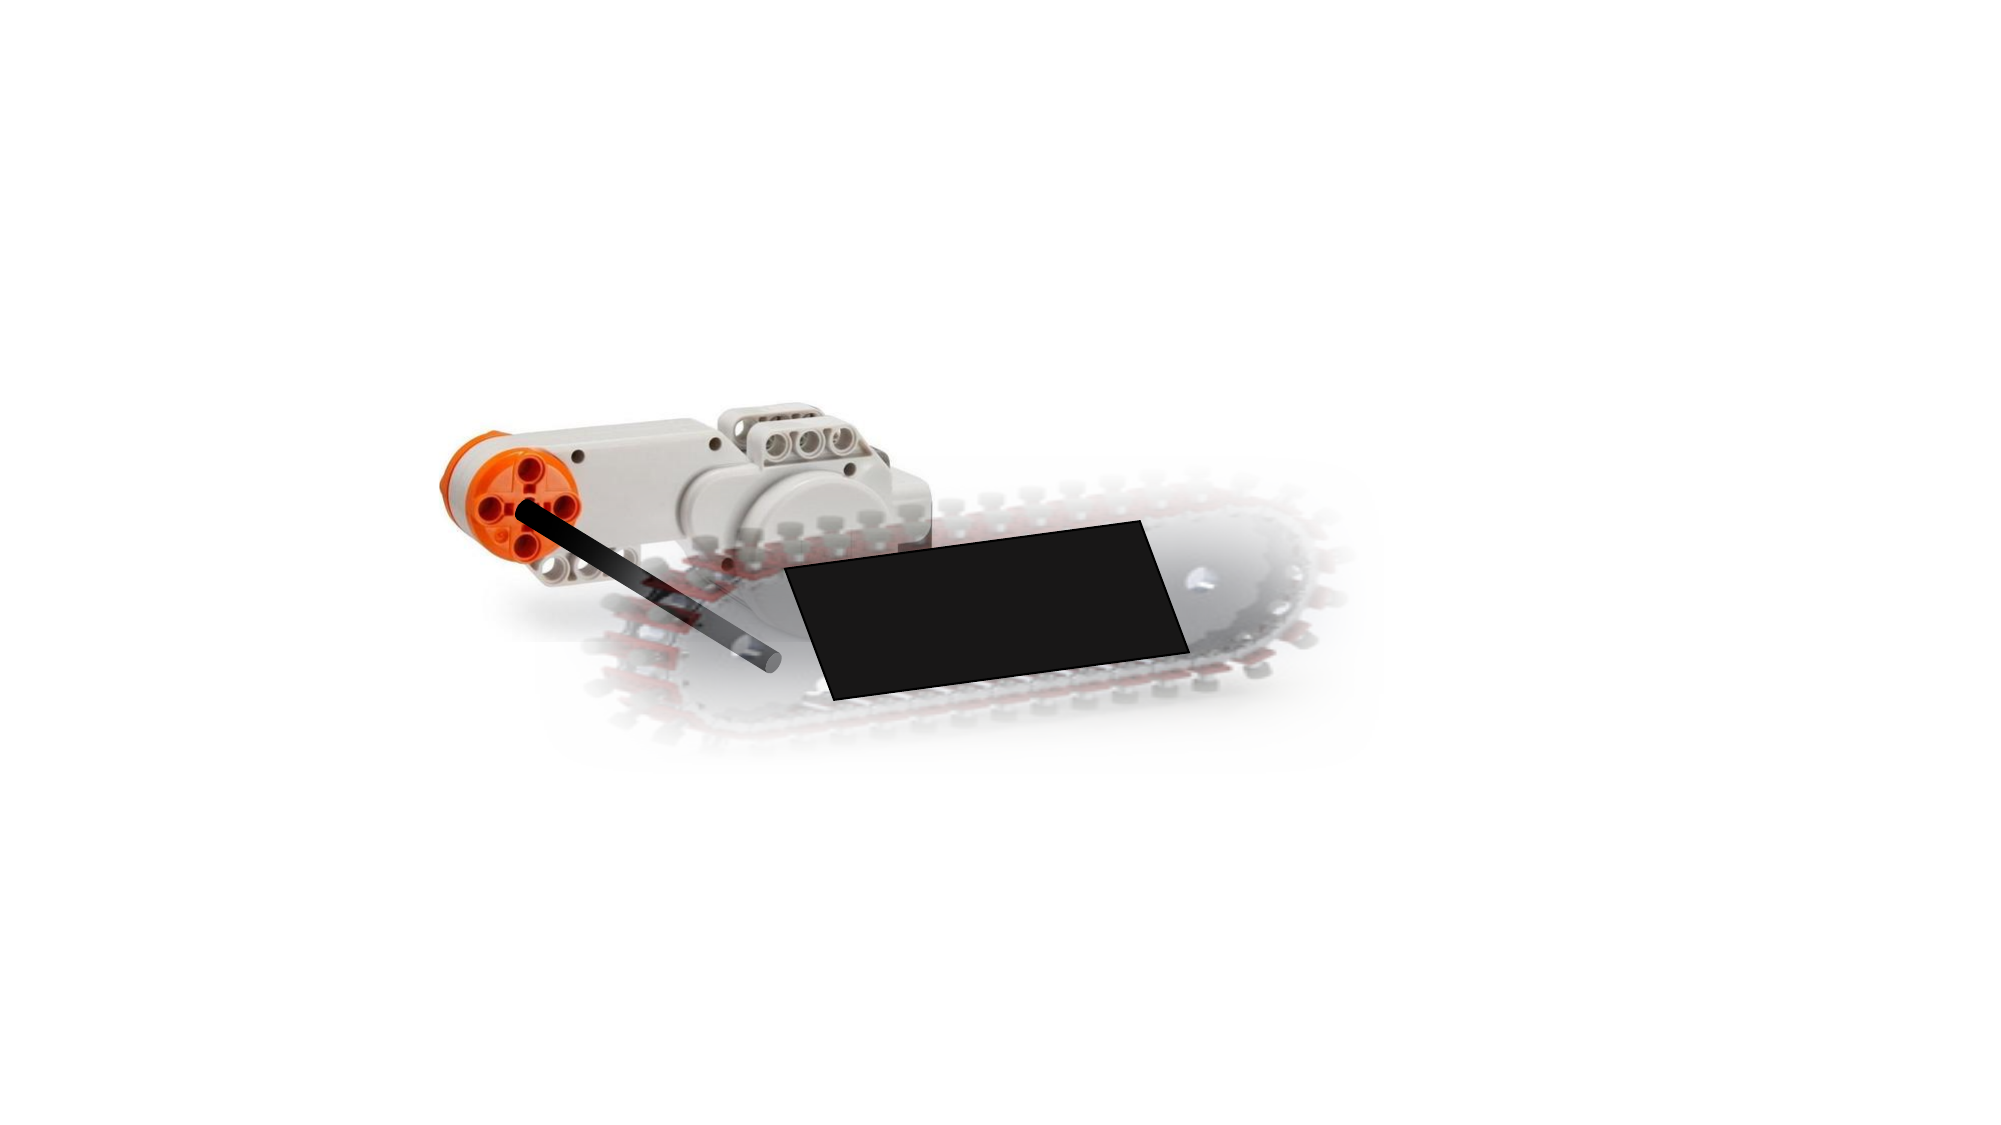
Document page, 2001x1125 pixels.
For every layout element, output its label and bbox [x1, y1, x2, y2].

text_box [438, 400, 1388, 777]
